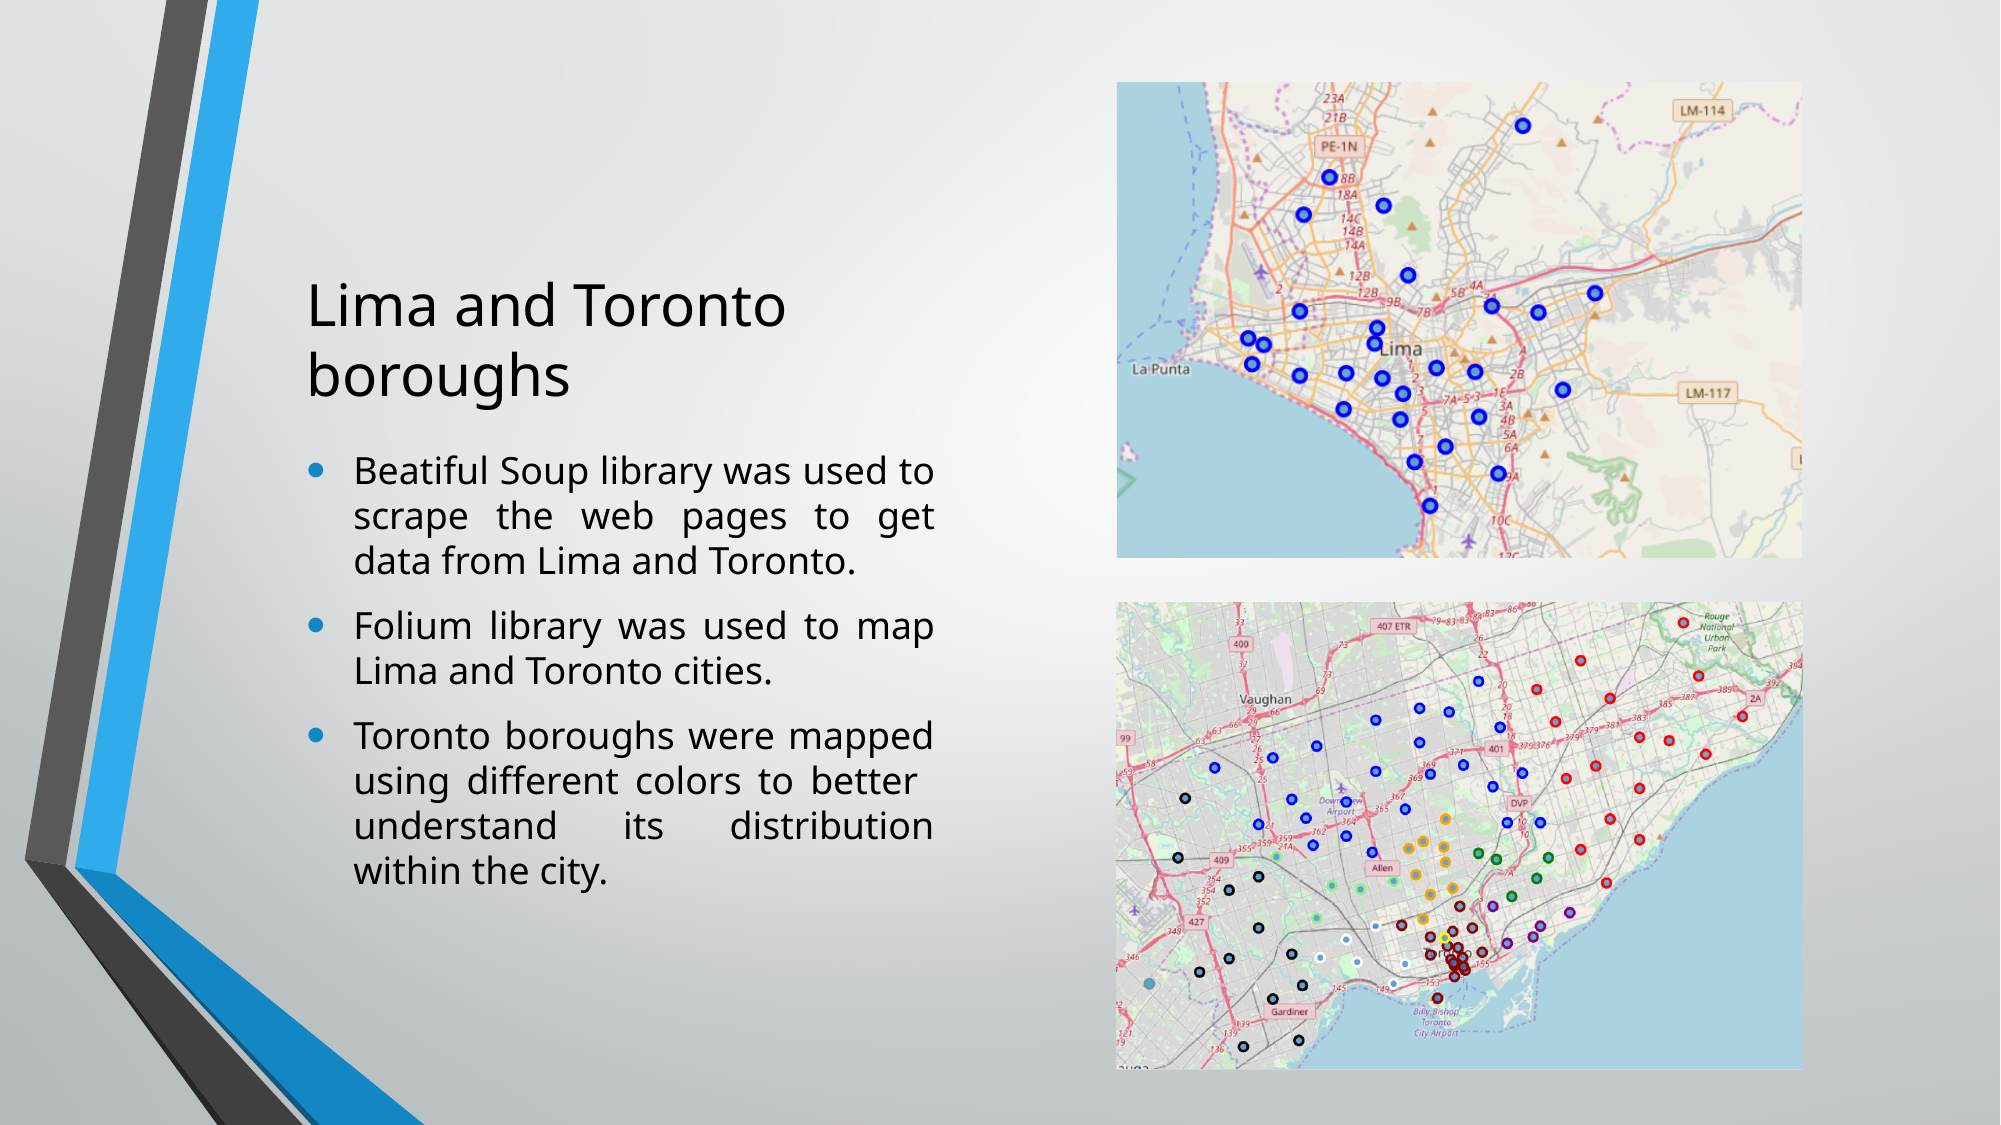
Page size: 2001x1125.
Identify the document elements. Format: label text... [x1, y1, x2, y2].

picture [1116, 602, 1803, 1071]
list Beatiful Soup library was used to scrape the web pages to get data from Lima and Toronto. Folium library was used to map Lima and Toronto cities. Toronto boroughs were mapped using different colors to better understand its distribution within the city. [291, 471, 950, 868]
title Lima and Toronto boroughs [291, 260, 1000, 486]
picture [1116, 82, 1803, 558]
